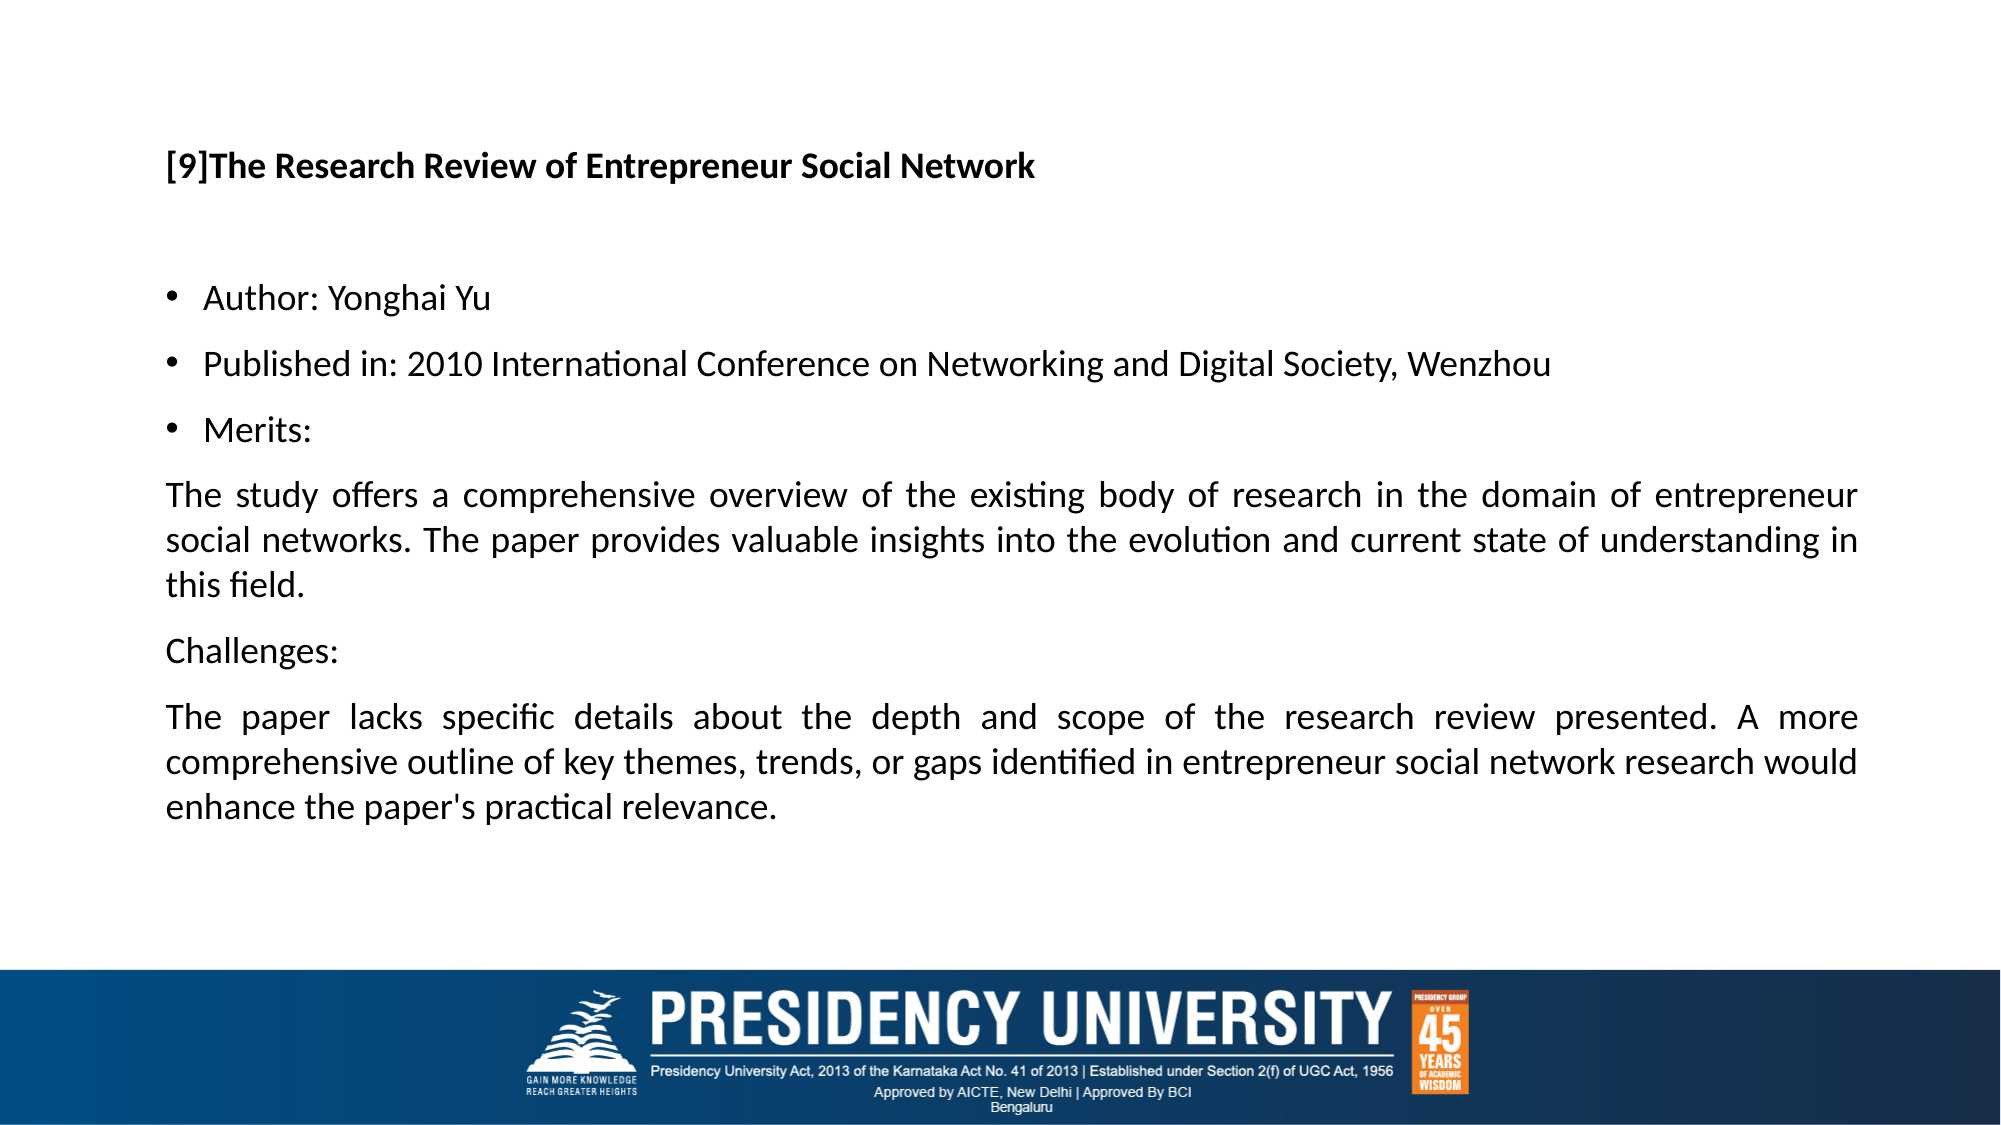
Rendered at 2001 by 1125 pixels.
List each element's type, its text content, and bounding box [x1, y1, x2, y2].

list [9]The Research Review of Entrepreneur Social Network Author: Yonghai Yu Published in: 2010 International Conference on Networking and Digital Society, Wenzhou Merits: The study offers a comprehensive overview of the existing body of research in the domain of entrepreneur social networks. The paper provides valuable insights into the evolution and current state of understanding in this field. Challenges: The paper lacks specific details about the depth and scope of the research review presented. A more comprehensive outline of key themes, trends, or gaps identified in entrepreneur social network research would enhance the paper's practical relevance. [150, 133, 1876, 848]
picture [0, 0, 2001, 1125]
